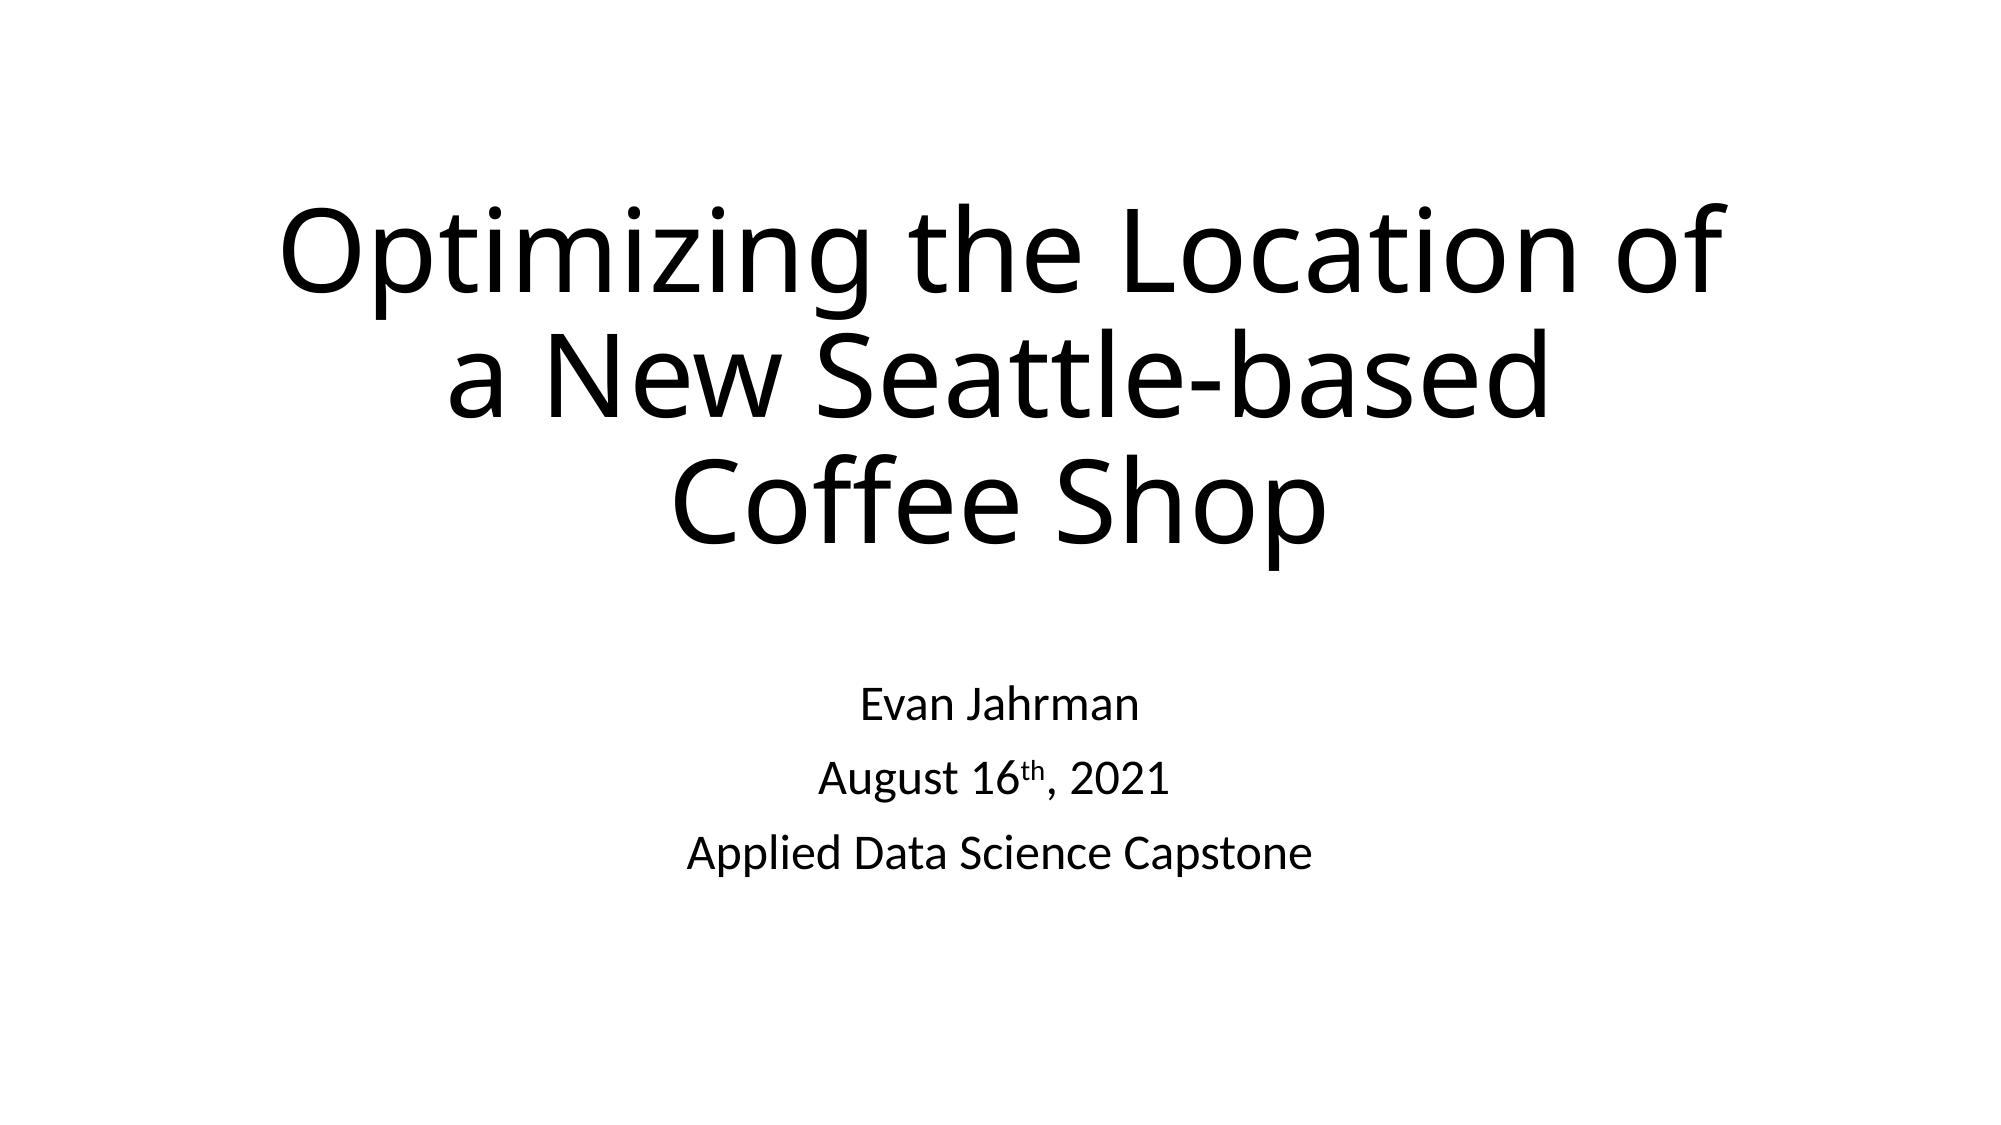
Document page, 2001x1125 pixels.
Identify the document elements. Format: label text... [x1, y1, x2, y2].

title Optimizing the Location of a New Seattle-based Coffee Shop [249, 184, 1750, 576]
subtitle Evan Jahrman August 16th, 2021 Applied Data Science Capstone [249, 669, 1750, 941]
